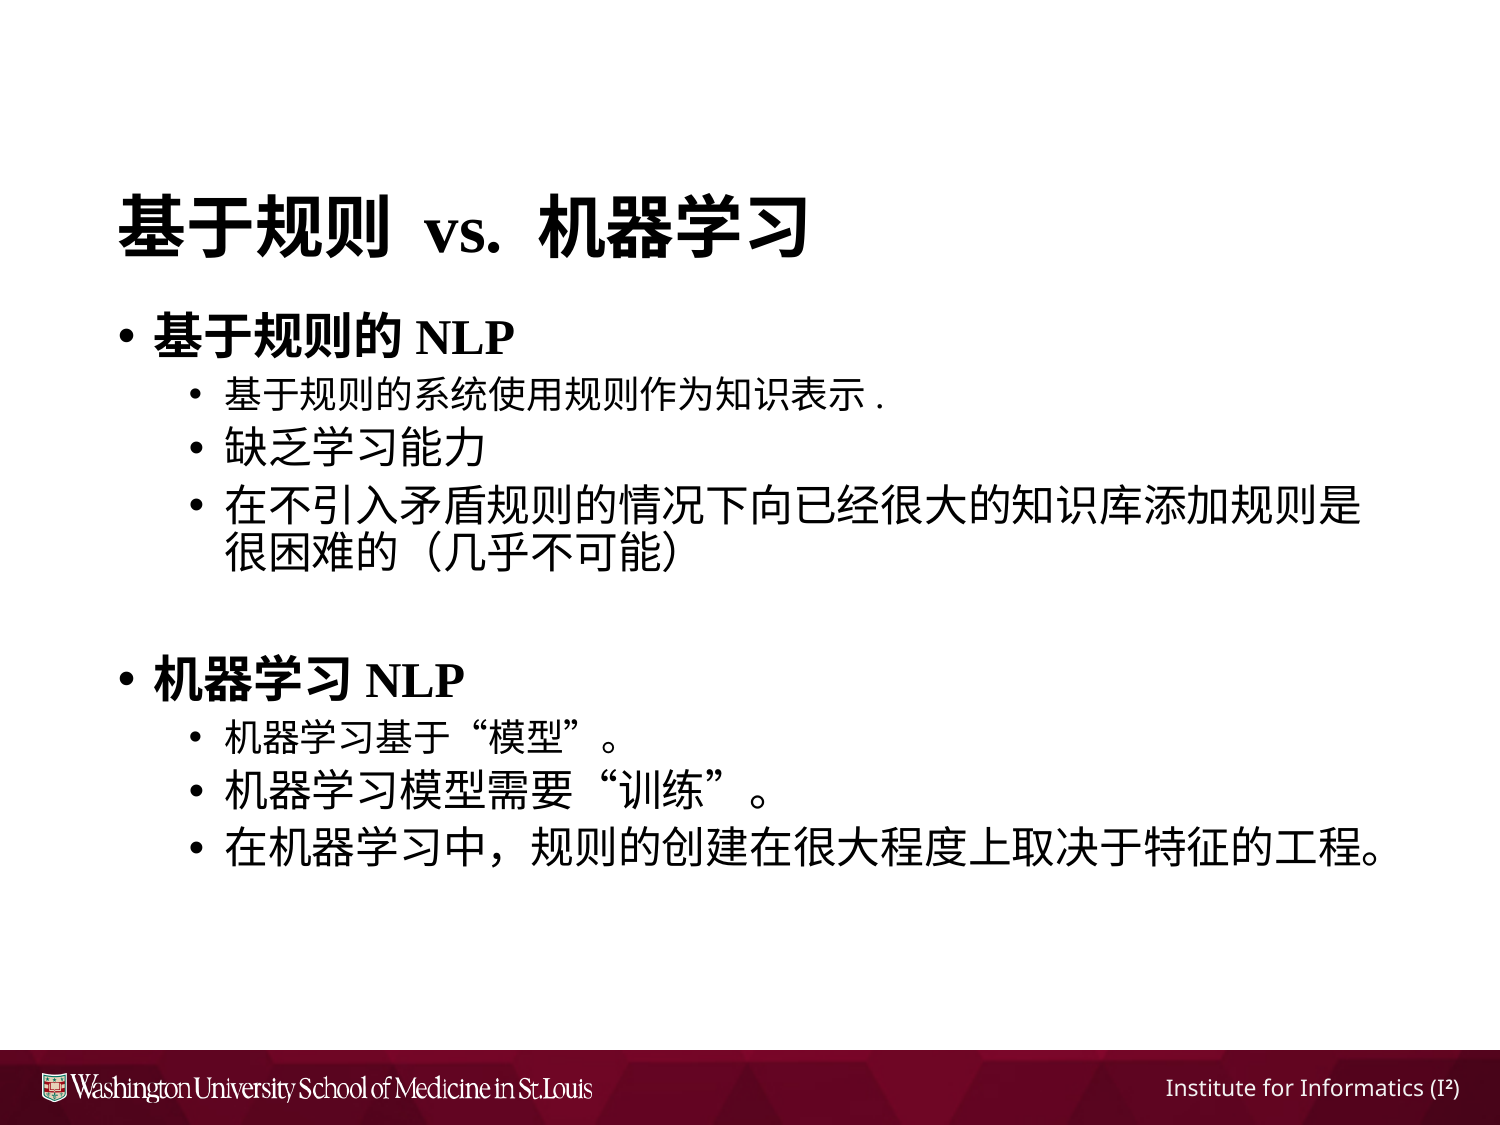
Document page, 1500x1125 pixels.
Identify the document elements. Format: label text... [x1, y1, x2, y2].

text_box 基于规则的NLP 基于规则的系统使用规则作为知识表示. 缺乏学习能力 在不引入矛盾规则的情况下向已经很大的知识库添加规则是很困难的（几乎不可能） 机器学习NLP 机器学习基于“模型”。 机器学习模型需要“训练”。 在机器学习中，规则的创建在很大程度上取决于特征的工程。 [103, 304, 1397, 901]
picture [0, 1050, 1500, 1125]
text_box 基于规则 vs. 机器学习 [103, 185, 1397, 304]
